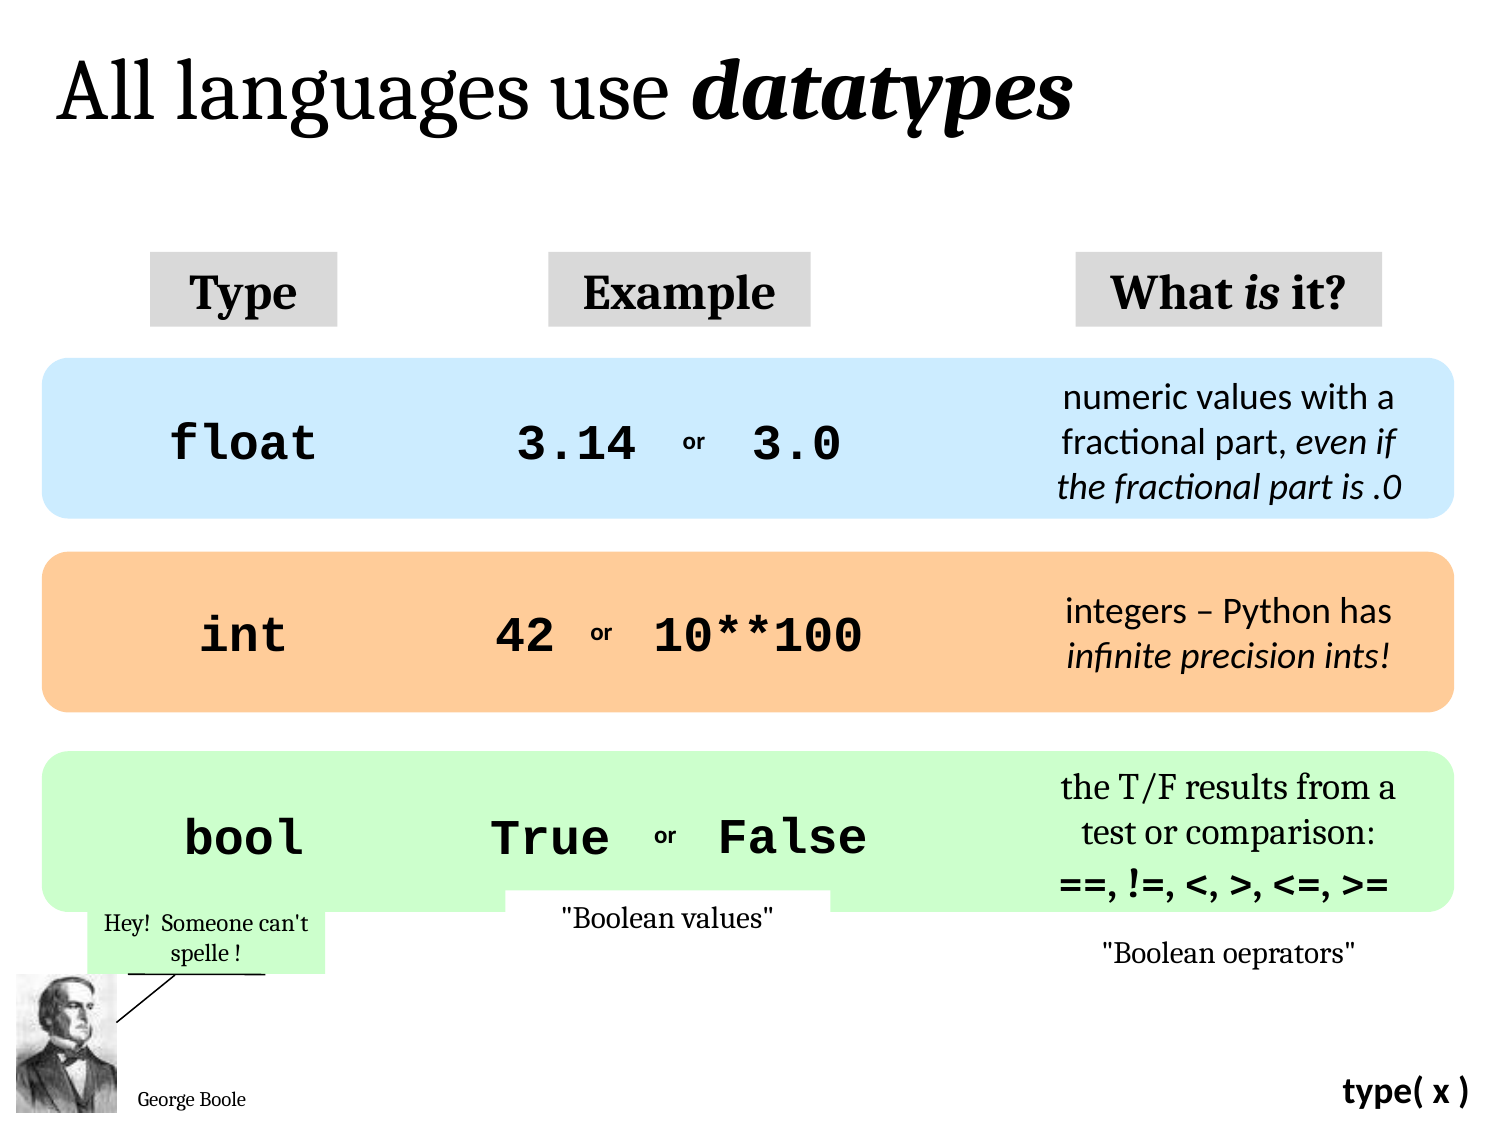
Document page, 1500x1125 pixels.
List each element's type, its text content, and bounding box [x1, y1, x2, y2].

text_box Hey! Someone can't spelle ! [87, 899, 326, 974]
text_box "Boolean values" [505, 890, 831, 943]
picture [16, 974, 117, 1113]
text_box int [150, 593, 338, 669]
text_box bool [150, 796, 338, 872]
text_box [41, 357, 1455, 519]
text_box Example [548, 251, 811, 327]
text_box [41, 751, 1434, 912]
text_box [116, 974, 176, 1023]
text_box type( x ) [1209, 1058, 1485, 1119]
text_box What is it? [1075, 251, 1383, 327]
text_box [479, 593, 879, 669]
text_box All languages use datatypes [41, 24, 1455, 145]
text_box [1016, 754, 1442, 915]
text_box Type [150, 251, 338, 327]
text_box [475, 796, 884, 873]
text_box [1445, 757, 1455, 905]
text_box "Boolean oeprators" [1066, 924, 1392, 978]
text_box integers – Python has infinite precision ints! [1028, 578, 1430, 683]
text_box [501, 401, 858, 479]
text_box float [150, 402, 338, 478]
text_box [41, 551, 1455, 713]
text_box George Boole [123, 1078, 374, 1119]
text_box numeric values with a fractional part, even if the fractional part is .0 [1031, 364, 1426, 515]
